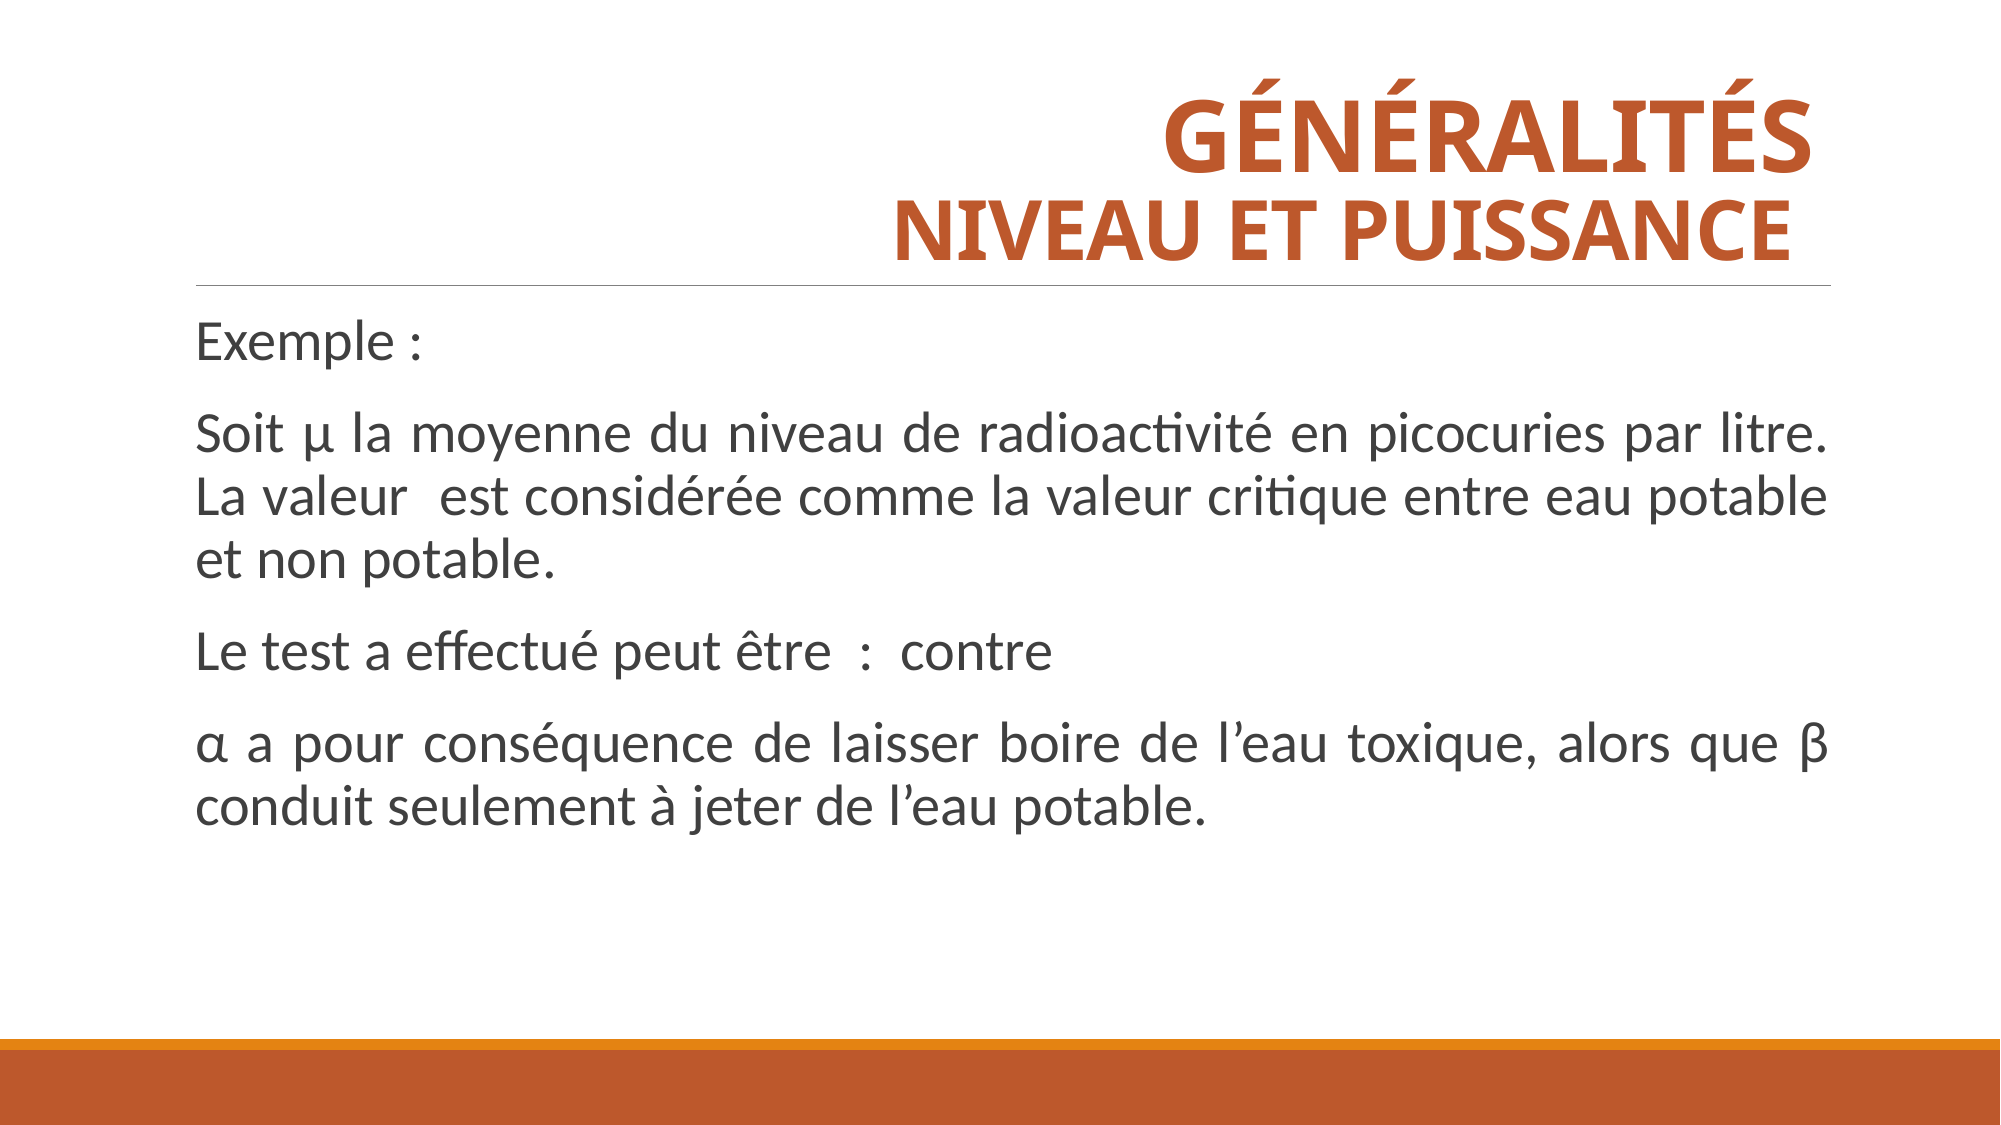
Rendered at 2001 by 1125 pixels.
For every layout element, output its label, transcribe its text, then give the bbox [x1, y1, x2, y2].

title GÉNÉRALITÉS NIVEAU ET PUISSANCE [180, 47, 1830, 285]
